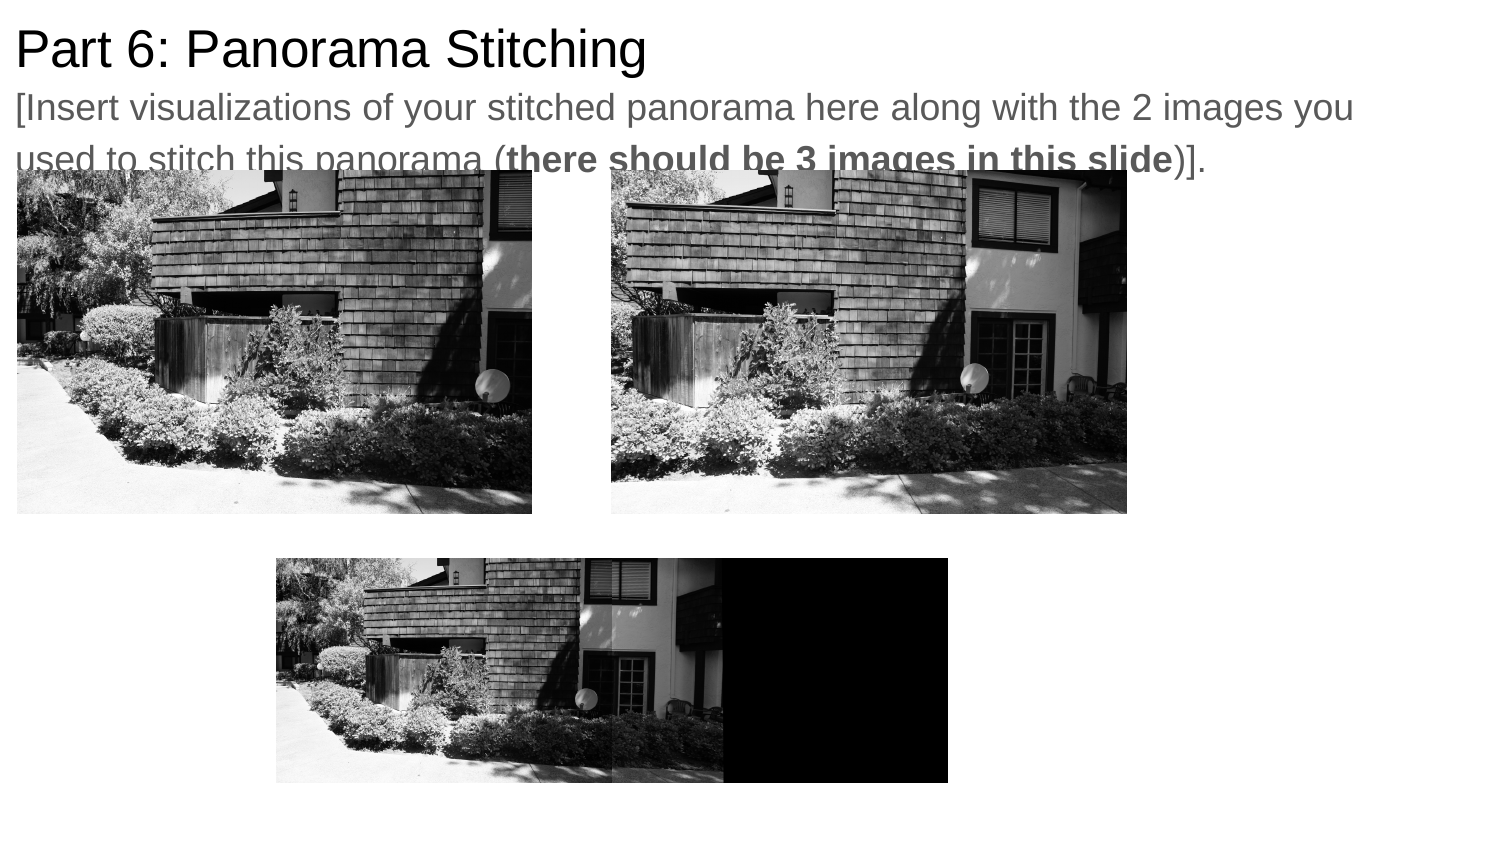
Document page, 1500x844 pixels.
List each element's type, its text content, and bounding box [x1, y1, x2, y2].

picture [611, 169, 1127, 514]
picture [16, 169, 532, 514]
title Part 6: Panorama Stitching [0, 0, 1398, 61]
picture [276, 558, 948, 783]
list [Insert visualizations of your stitched panorama here along with the 2 images you used to stitch this panorama (there should be 3 images in this slide)]. [0, 61, 1398, 622]
